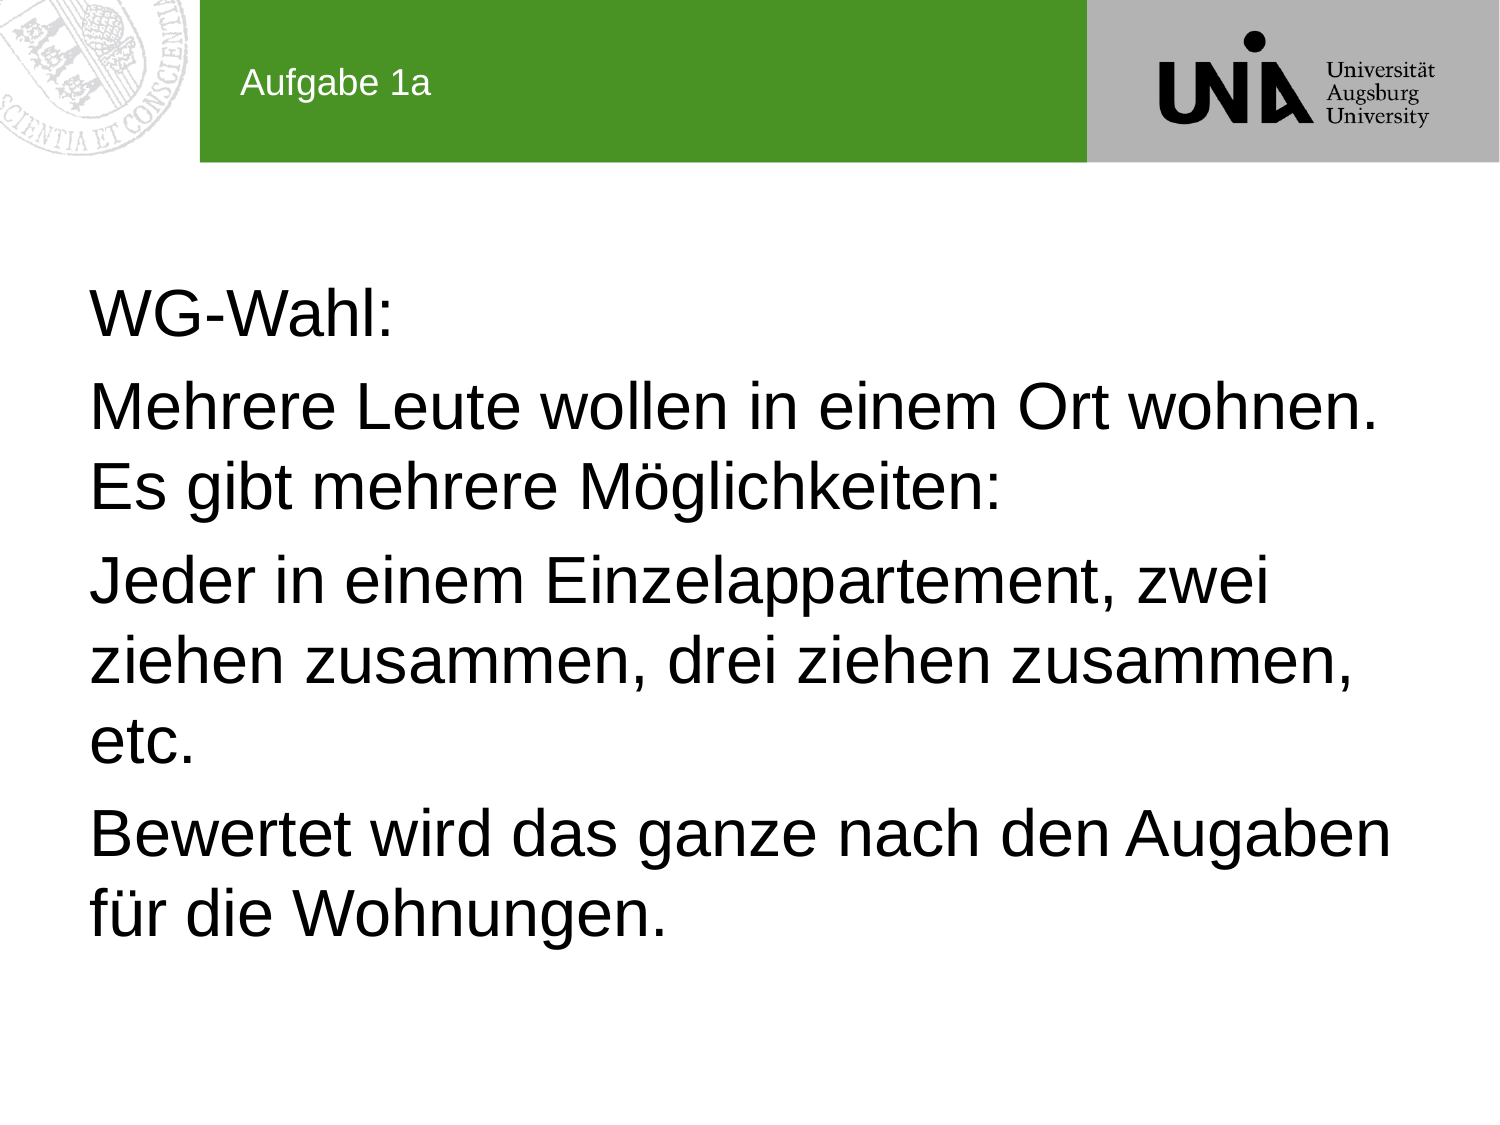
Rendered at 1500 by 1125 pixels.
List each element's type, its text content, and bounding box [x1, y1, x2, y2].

picture [1122, 12, 1488, 271]
title Aufgabe 1a [225, 50, 1088, 163]
picture [0, 0, 188, 156]
list WG-Wahl: Mehrere Leute wollen in einem Ort wohnen. Es gibt mehrere Möglichkeiten: Jeder in einem Einzelappartement, zwei ziehen zusammen, drei ziehen zusammen, etc. Bewertet wird das ganze nach den Augaben für die Wohnungen. [75, 262, 1425, 1005]
